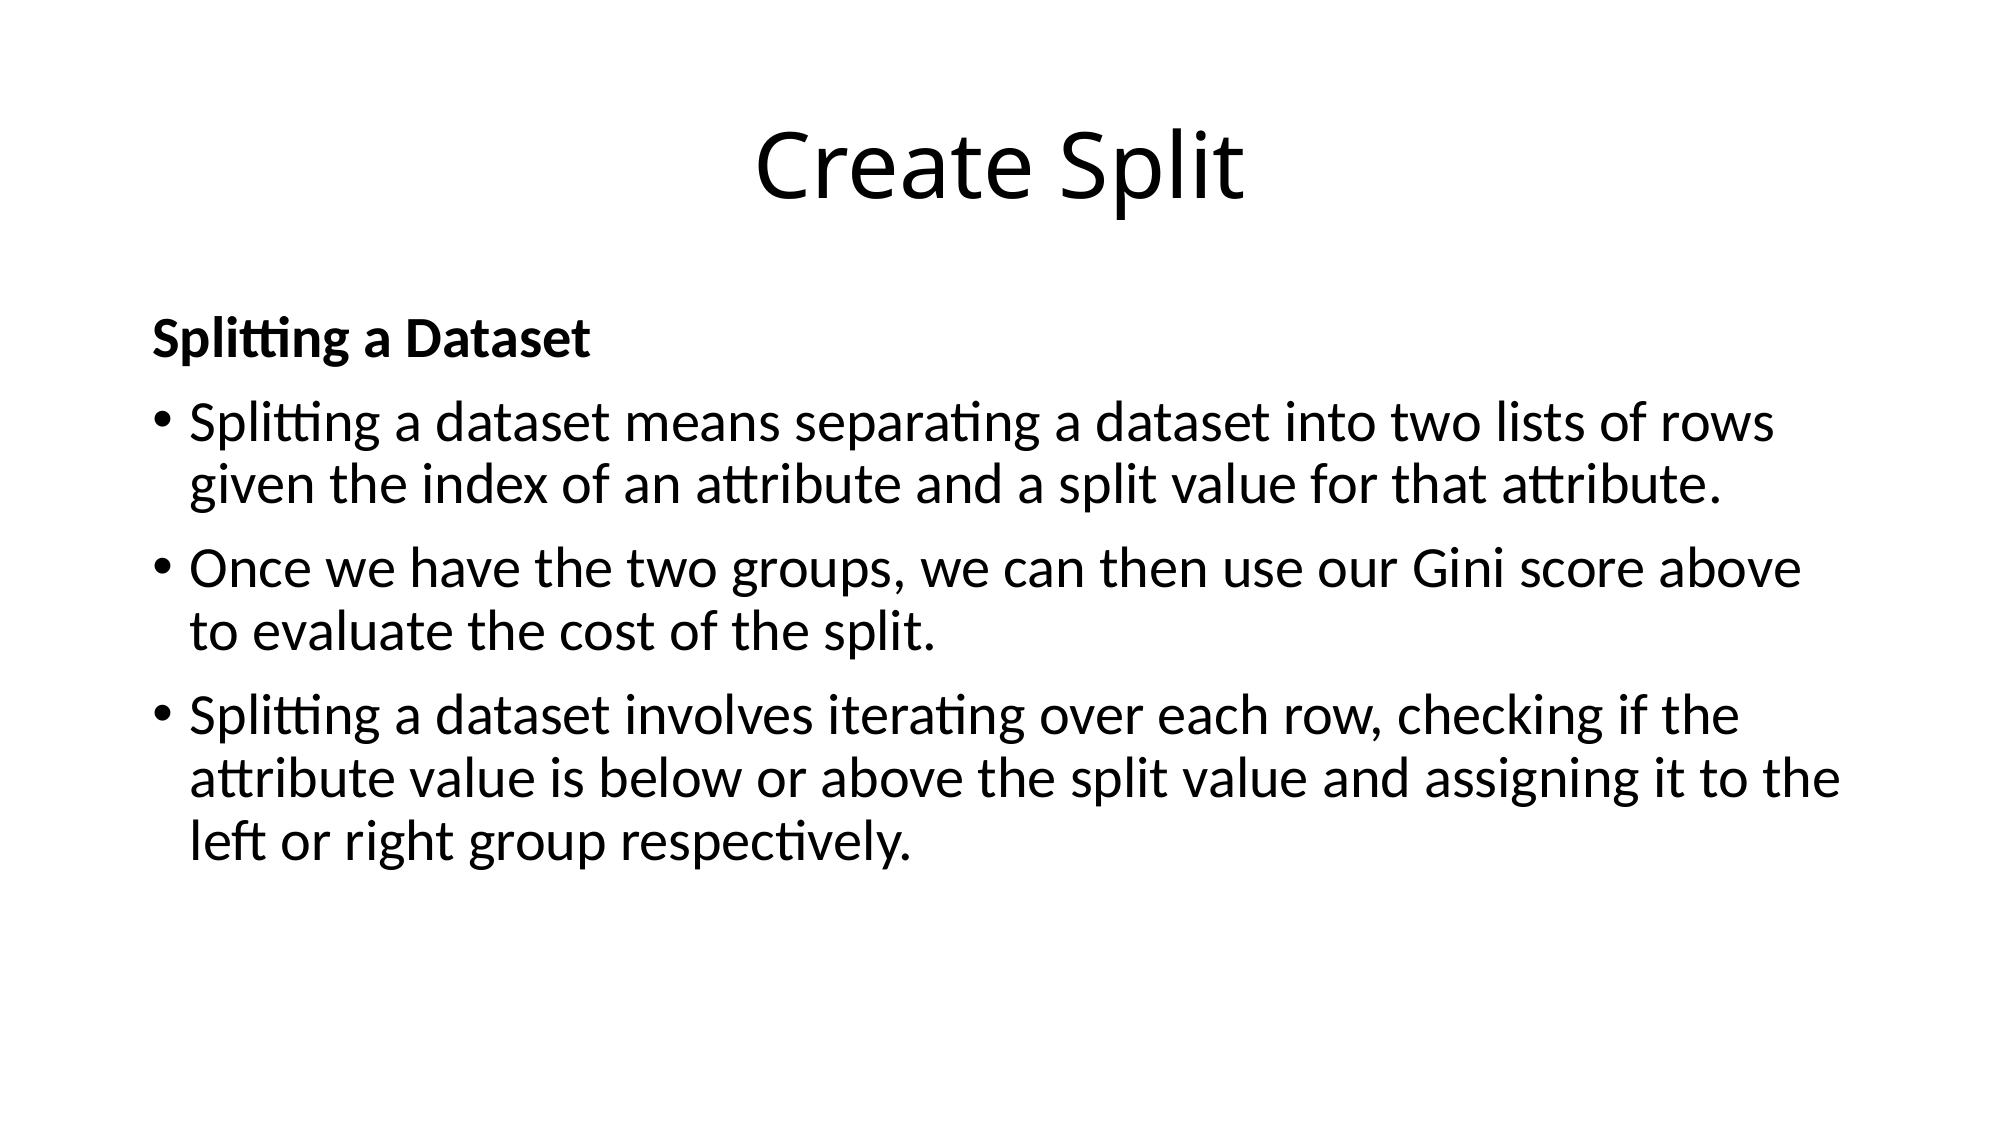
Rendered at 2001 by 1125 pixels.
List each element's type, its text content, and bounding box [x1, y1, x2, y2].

list Splitting a Dataset Splitting a dataset means separating a dataset into two lists of rows given the index of an attribute and a split value for that attribute. Once we have the two groups, we can then use our Gini score above to evaluate the cost of the split. Splitting a dataset involves iterating over each row, checking if the attribute value is below or above the split value and assigning it to the left or right group respectively. [137, 299, 1863, 1014]
title Create Split [137, 59, 1863, 278]
